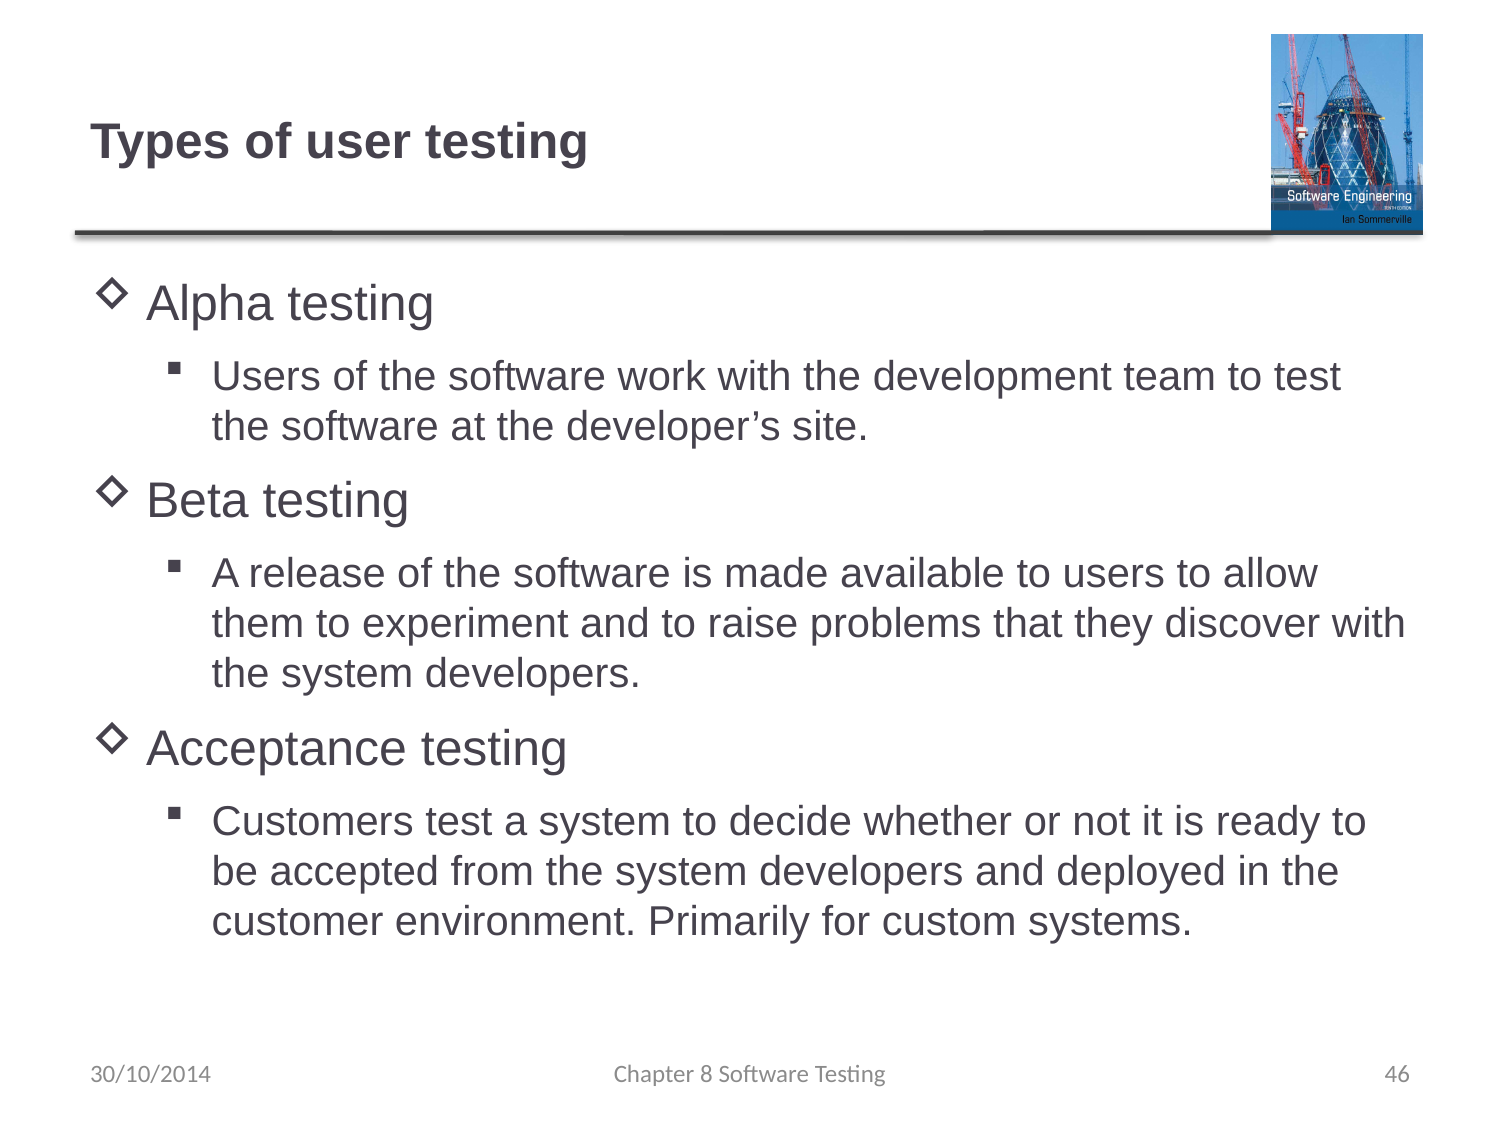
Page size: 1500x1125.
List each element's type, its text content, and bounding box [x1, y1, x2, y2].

list Alpha testing Users of the software work with the development team to test the software at the developer’s site. Beta testing A release of the software is made available to users to allow them to experiment and to raise problems that they discover with the system developers. Acceptance testing Customers test a system to decide whether or not it is ready to be accepted from the system developers and deployed in the customer environment. Primarily for custom systems. [75, 262, 1425, 1005]
title Types of user testing [74, 44, 1272, 233]
picture [1271, 34, 1423, 230]
footer Chapter 8 Software Testing [512, 1042, 988, 1103]
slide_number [75, 1042, 425, 1103]
slide_number 46 [1074, 1042, 1425, 1103]
